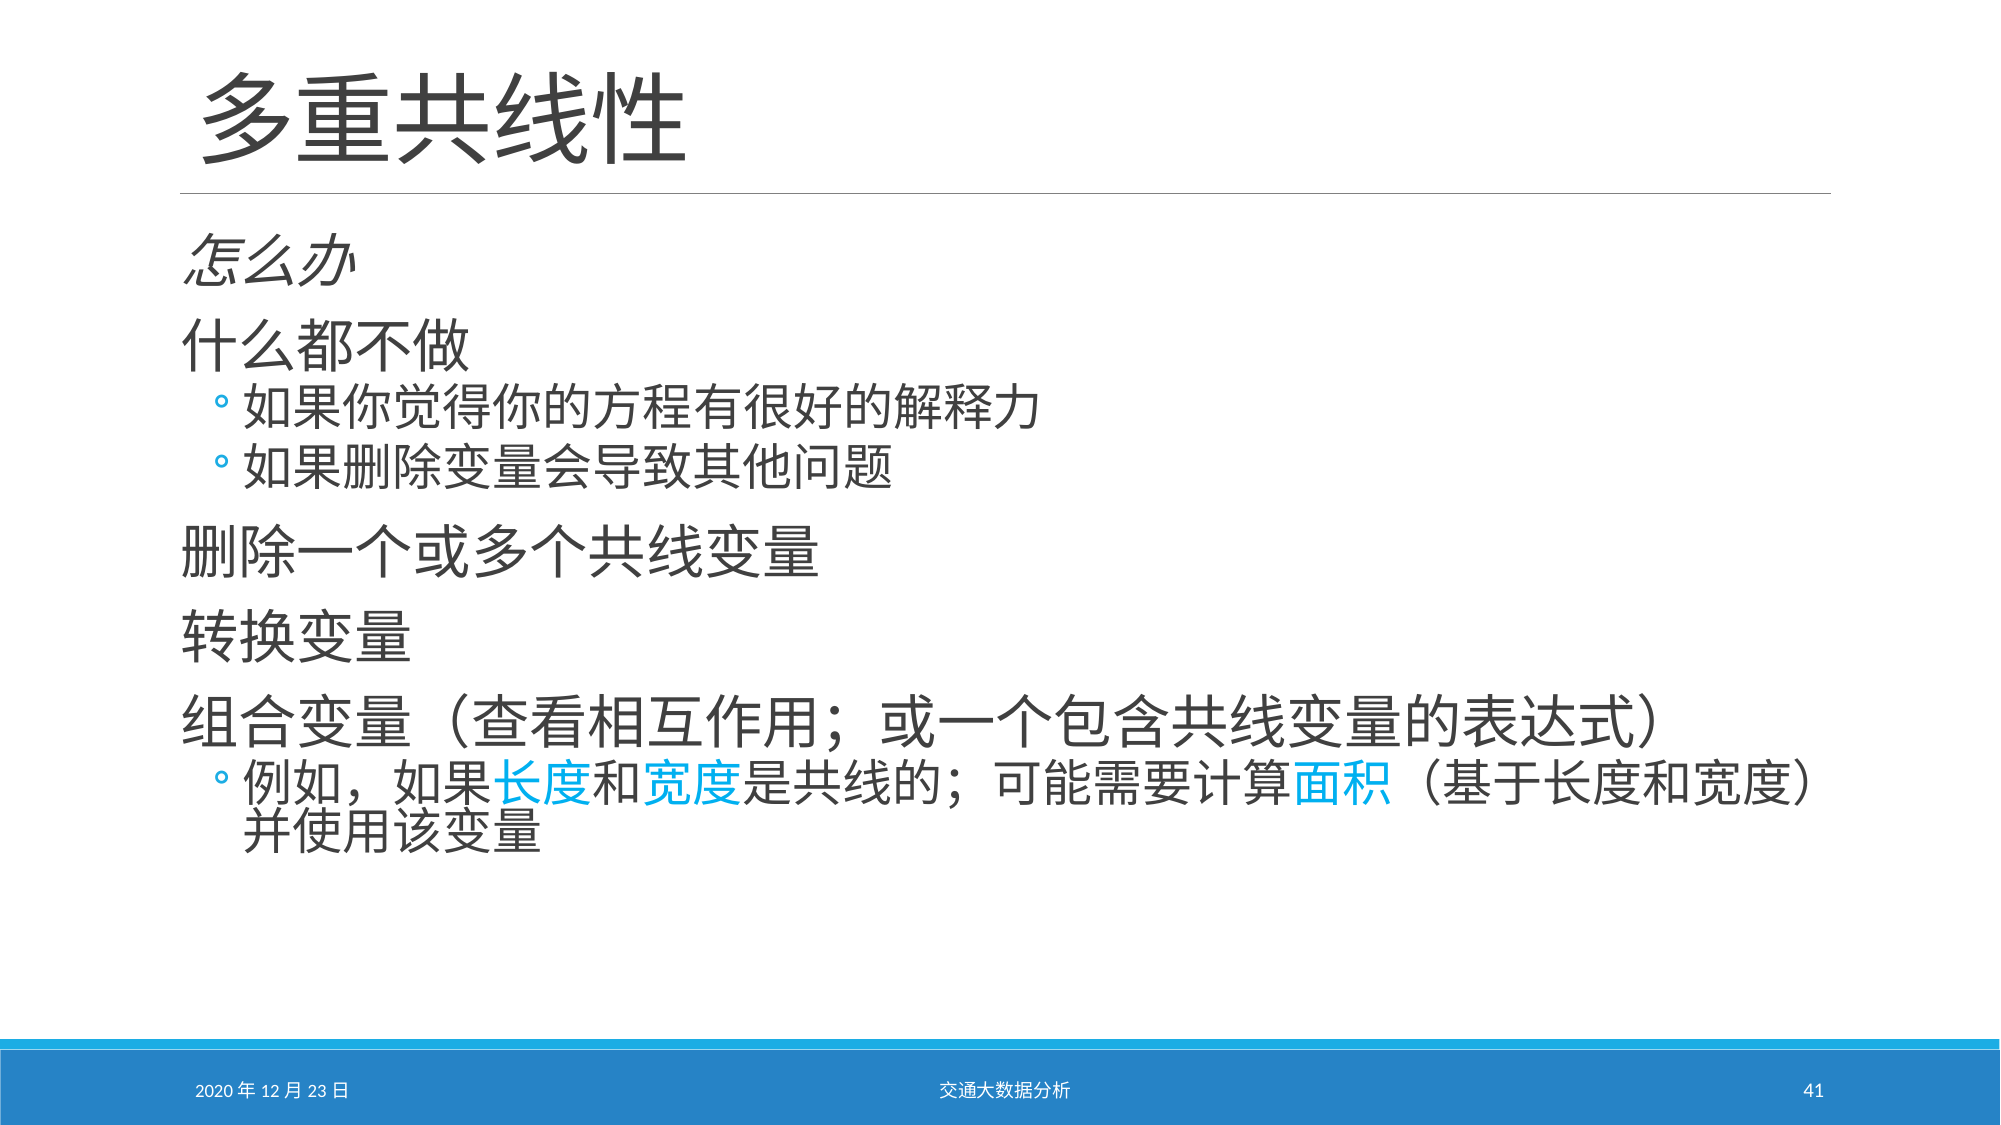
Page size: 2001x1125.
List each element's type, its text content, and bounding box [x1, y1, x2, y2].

footer 交通大数据分析 [609, 1059, 1401, 1120]
slide_number 41 [1624, 1059, 1840, 1120]
text_box 怎么办 什么都不做 如果你觉得你的方程有很好的解释力 如果删除变量会导致其他问题 删除一个或多个共线变量 转换变量 组合变量（查看相互作用；或一个包含共线变量的表达式） 例如，如果长度和宽度是共线的；可能需要计算面积（基于长度和宽度）并使用该变量 [179, 229, 1861, 974]
title 多重共线性 [179, 20, 1830, 185]
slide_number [179, 1059, 586, 1120]
